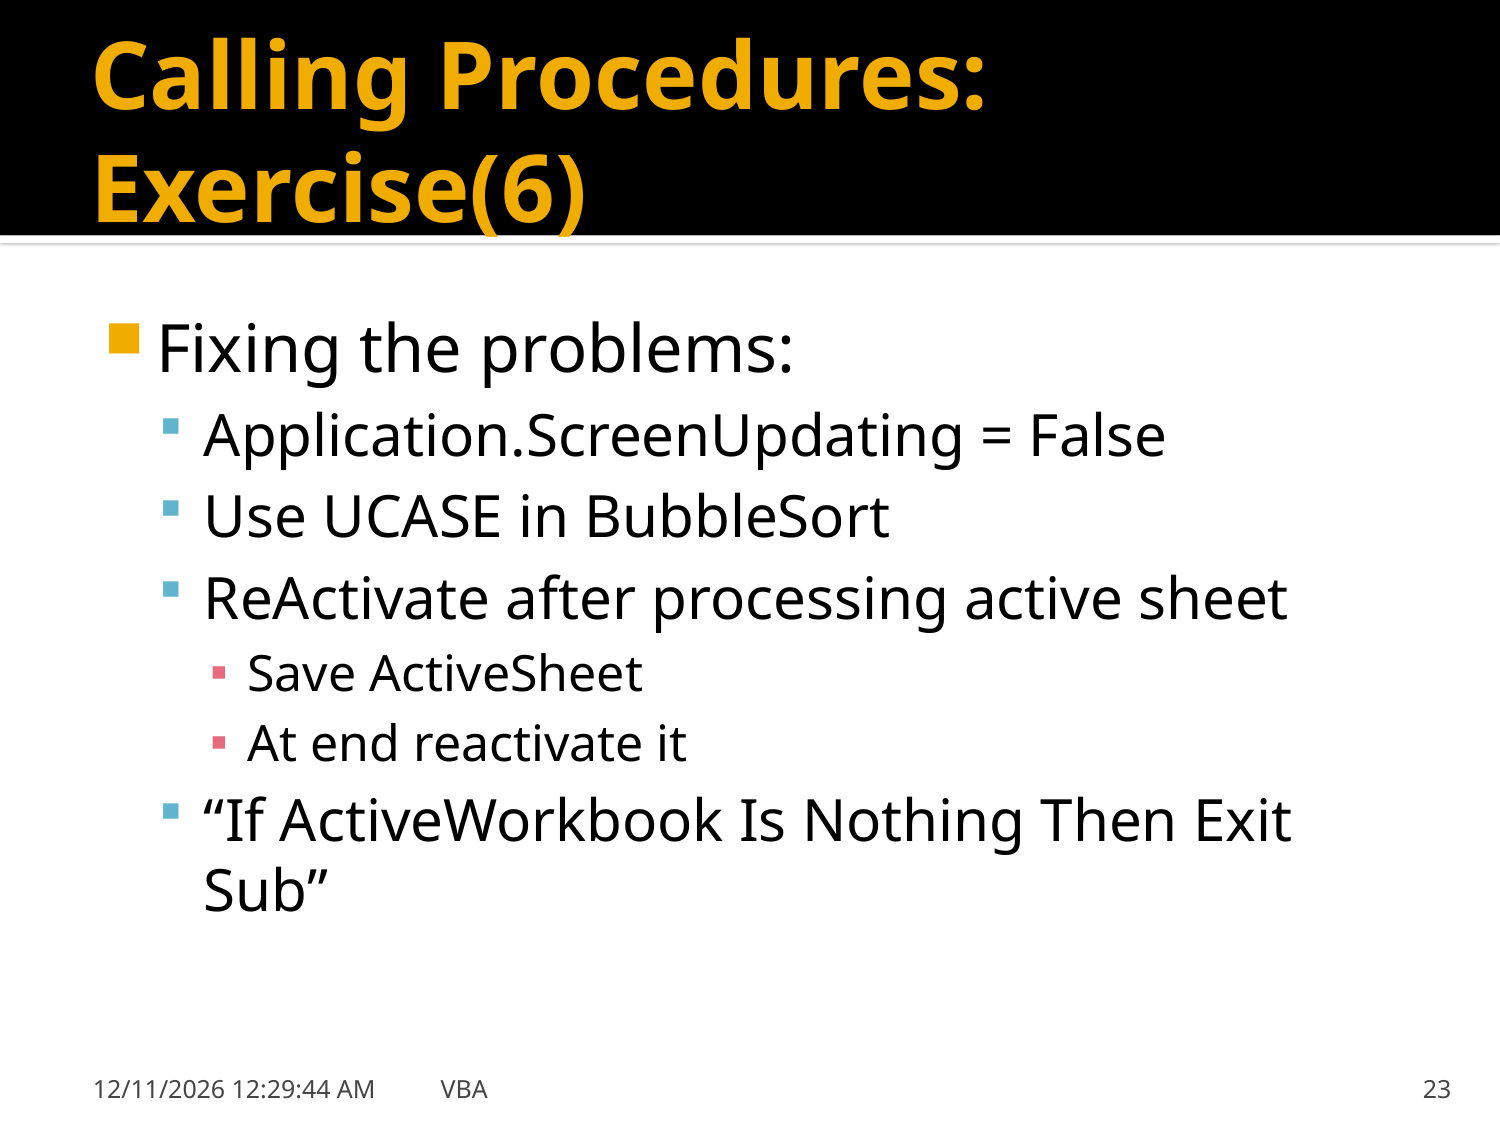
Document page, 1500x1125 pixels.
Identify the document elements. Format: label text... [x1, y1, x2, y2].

list Fixing the problems: Application.ScreenUpdating = False Use UCASE in BubbleSort ReActivate after processing active sheet Save ActiveSheet At end reactivate it “If ActiveWorkbook Is Nothing Then Exit Sub” [75, 291, 1425, 1050]
slide_number 23 [1345, 1062, 1467, 1108]
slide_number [75, 1062, 425, 1108]
title Calling Procedures: Exercise(6) [75, 25, 1425, 231]
footer VBA [433, 1062, 1337, 1108]
